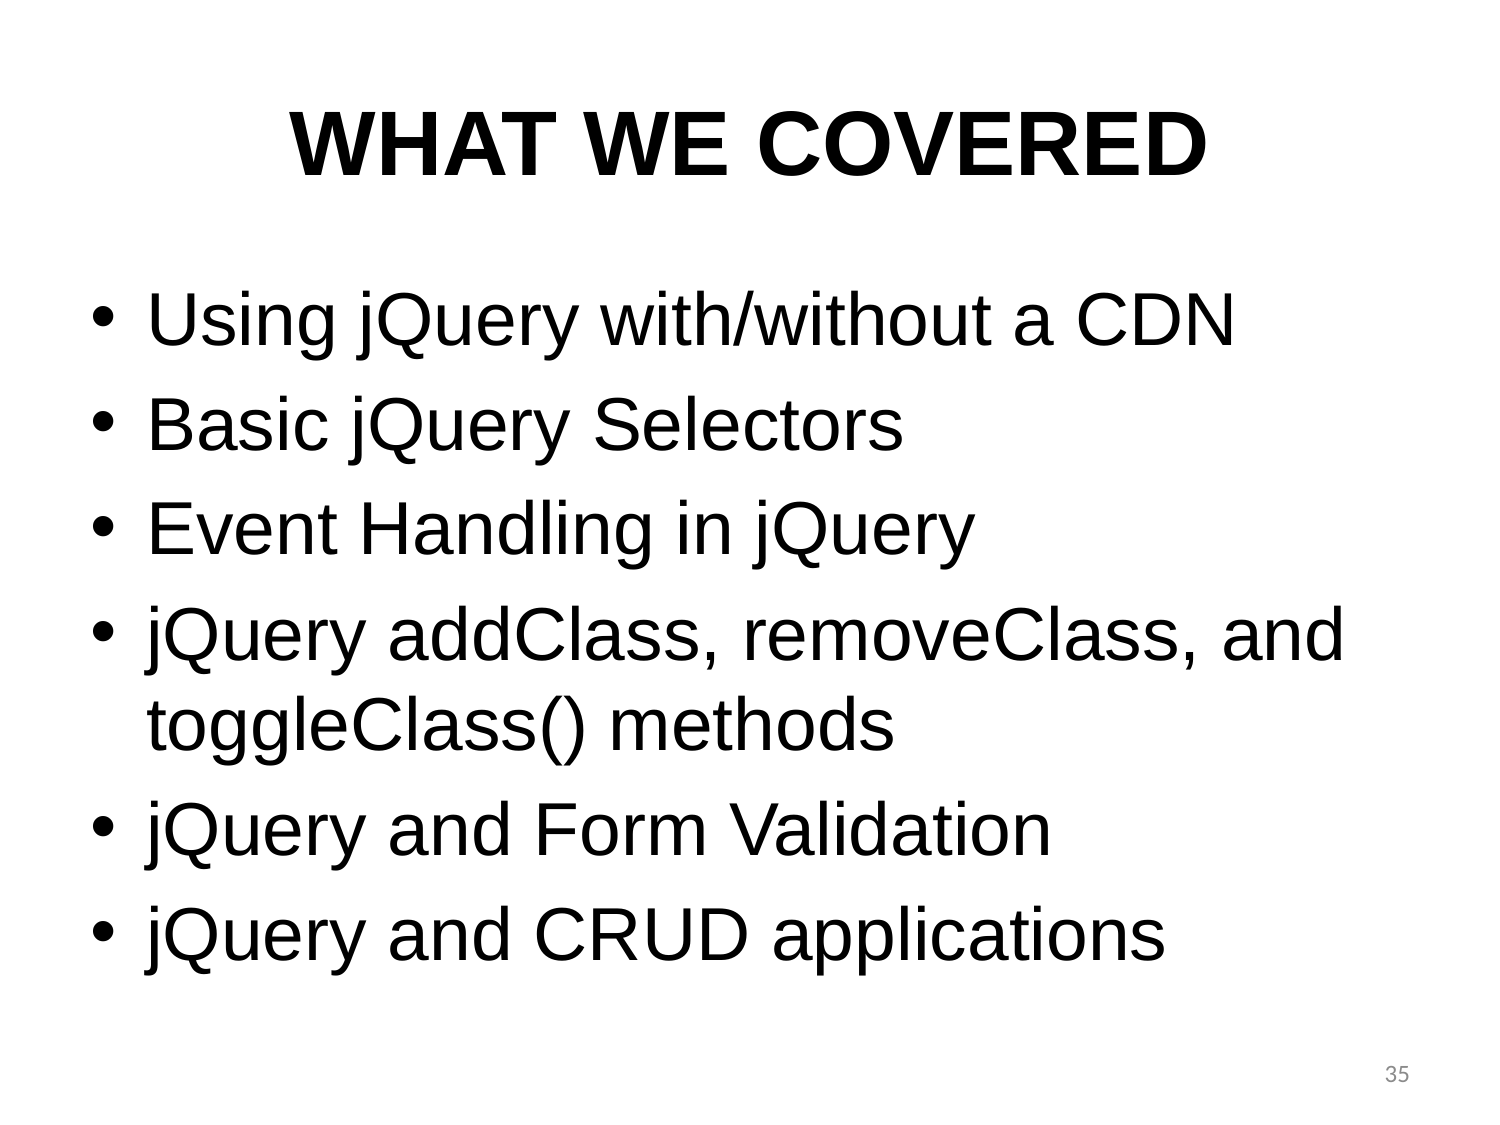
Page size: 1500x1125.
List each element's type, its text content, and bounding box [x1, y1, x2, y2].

list Using jQuery with/without a CDN Basic jQuery Selectors Event Handling in jQuery jQuery addClass, removeClass, and toggleClass() methods jQuery and Form Validation jQuery and CRUD applications [75, 262, 1425, 1005]
title WHAT WE COVERED [75, 45, 1425, 233]
slide_number 35 [1074, 1042, 1425, 1103]
